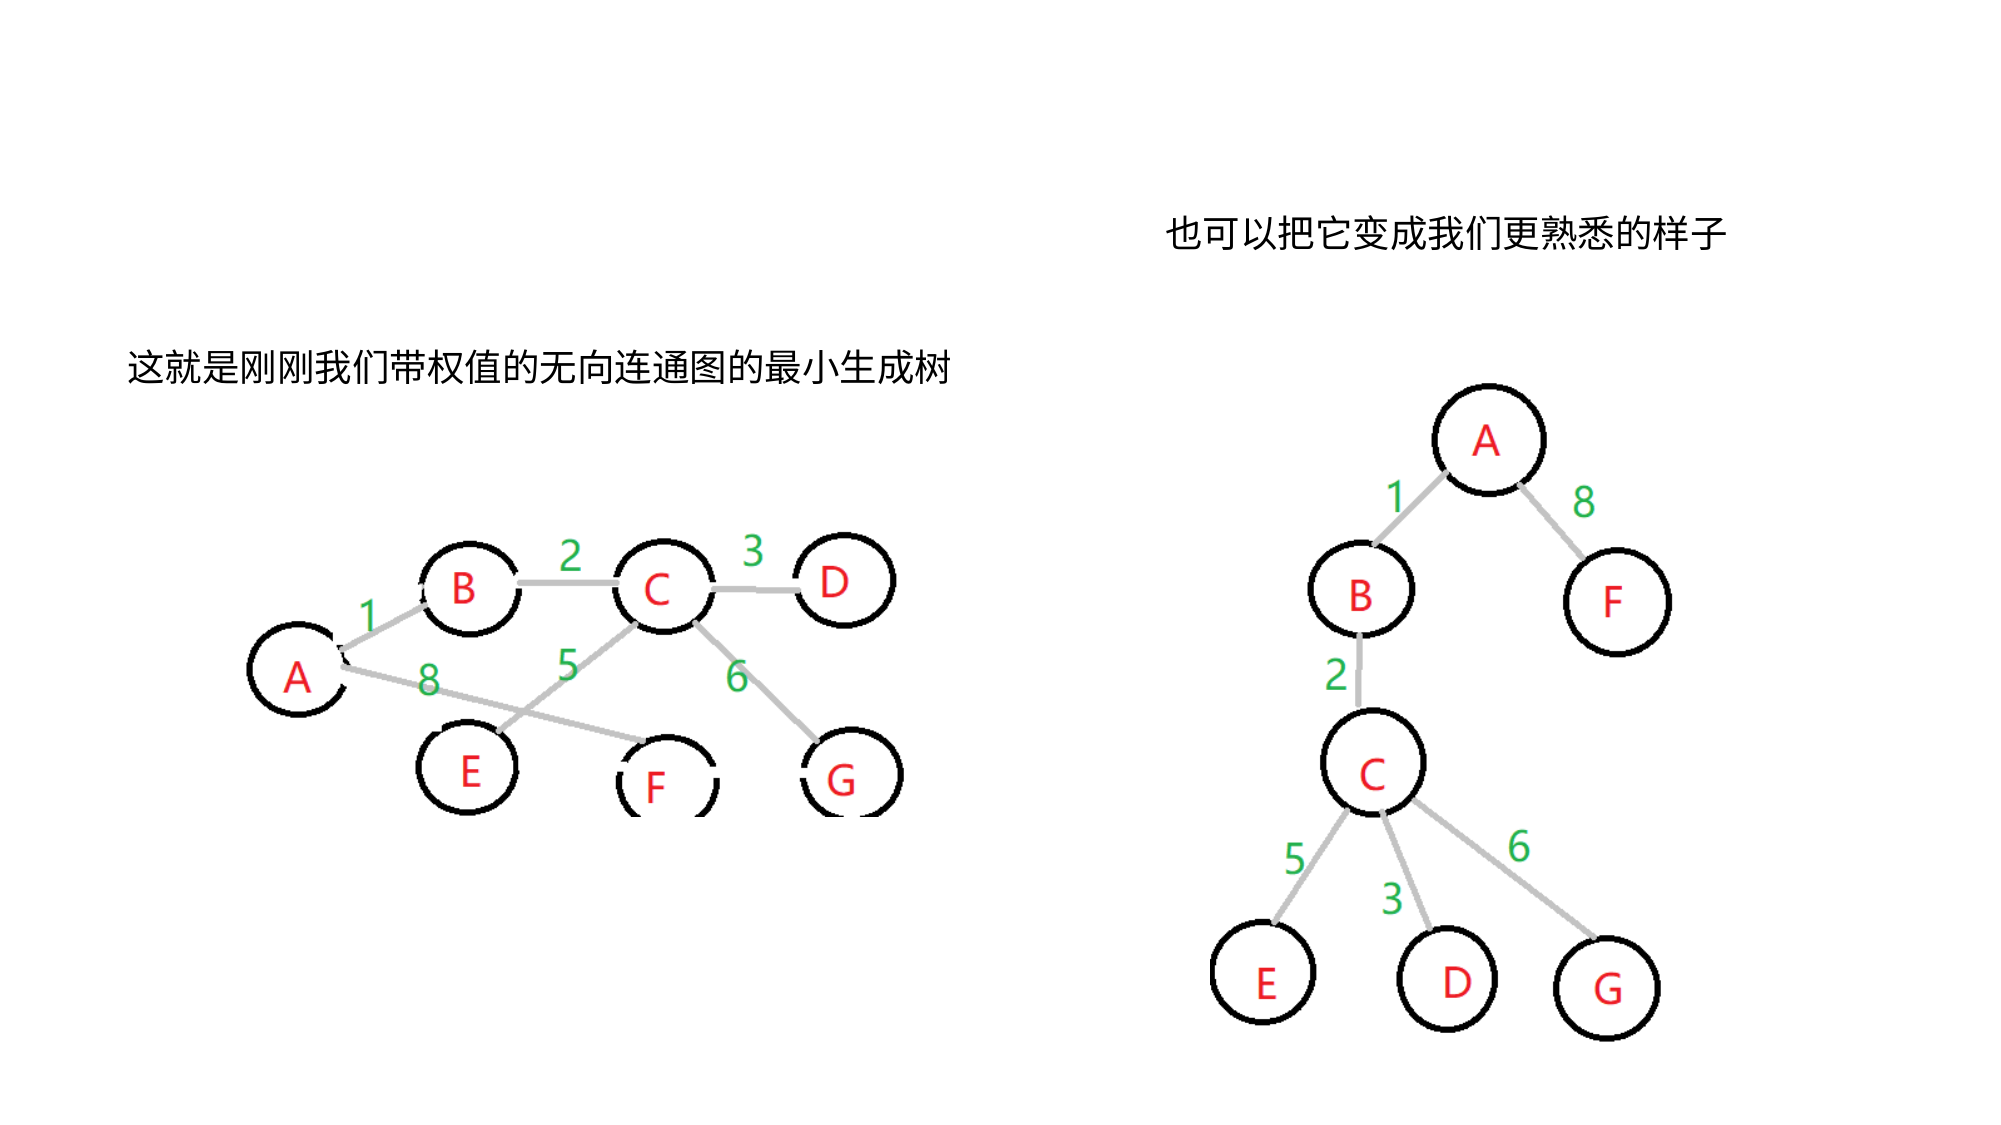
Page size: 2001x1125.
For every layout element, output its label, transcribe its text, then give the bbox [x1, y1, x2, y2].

text_box 这就是刚刚我们带权值的无向连通图的最小生成树 [112, 337, 1000, 397]
picture [179, 497, 934, 817]
picture [1210, 367, 1716, 1058]
text_box 也可以把它变成我们更熟悉的样子 [1150, 202, 1820, 263]
